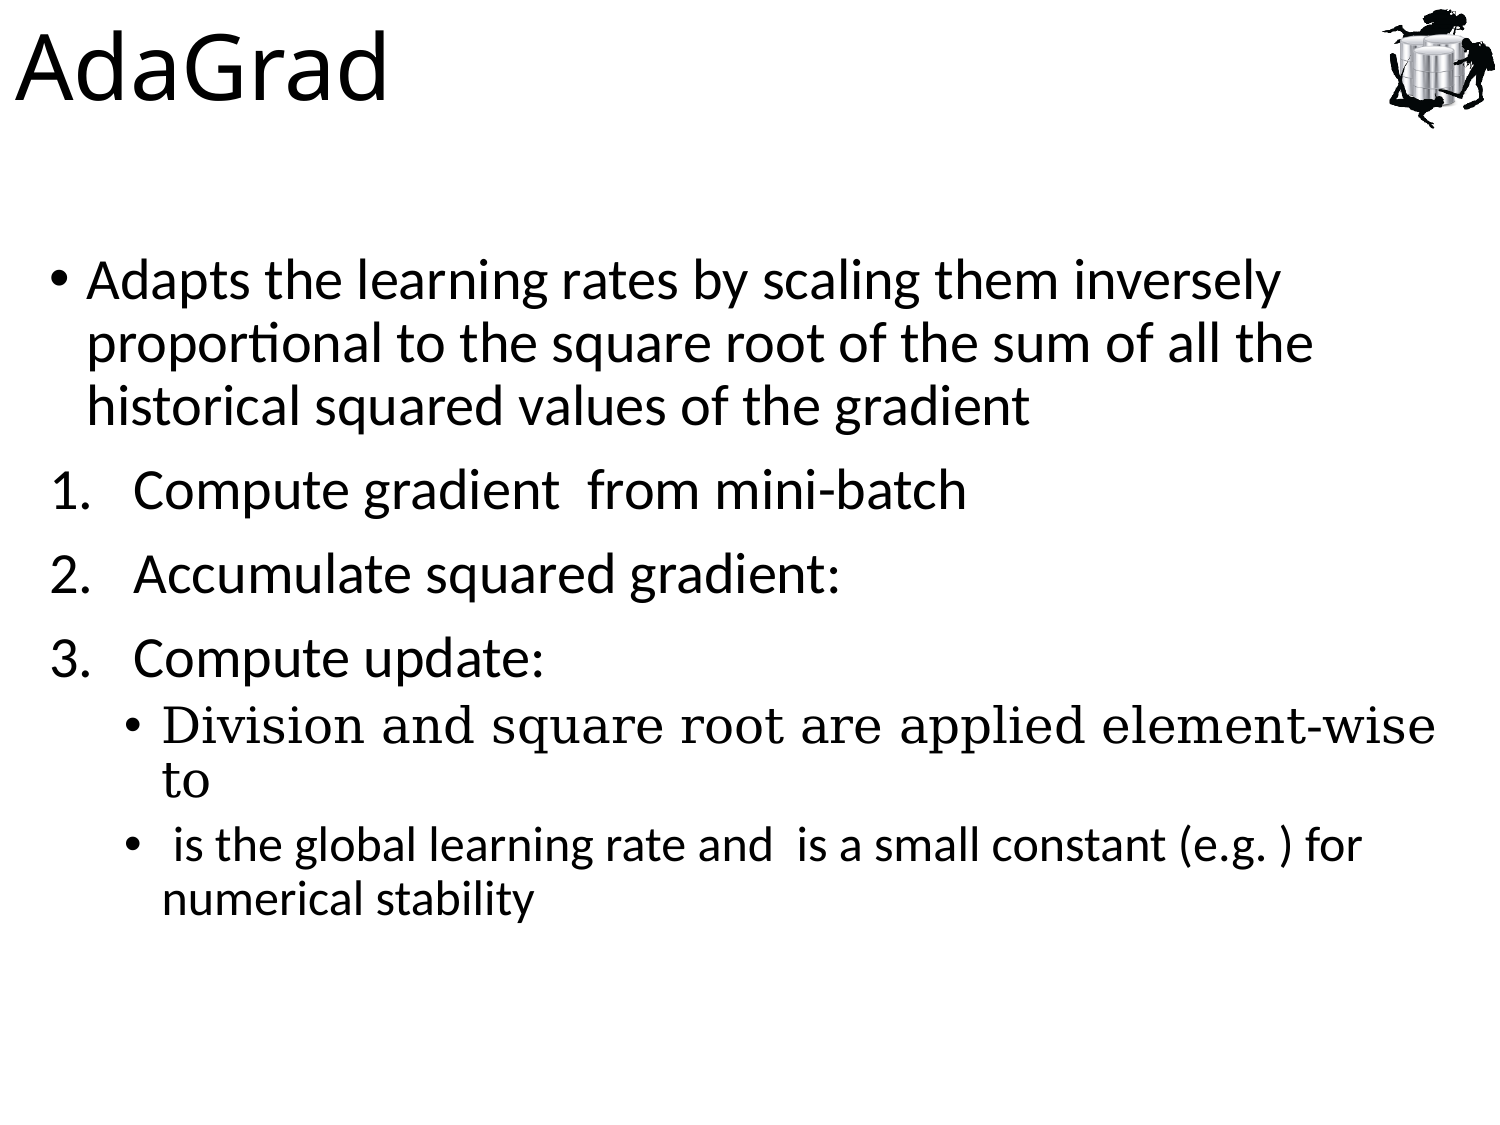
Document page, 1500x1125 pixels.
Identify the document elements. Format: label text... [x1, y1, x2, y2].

title AdaGrad [0, 5, 1377, 137]
picture [1377, 5, 1498, 131]
